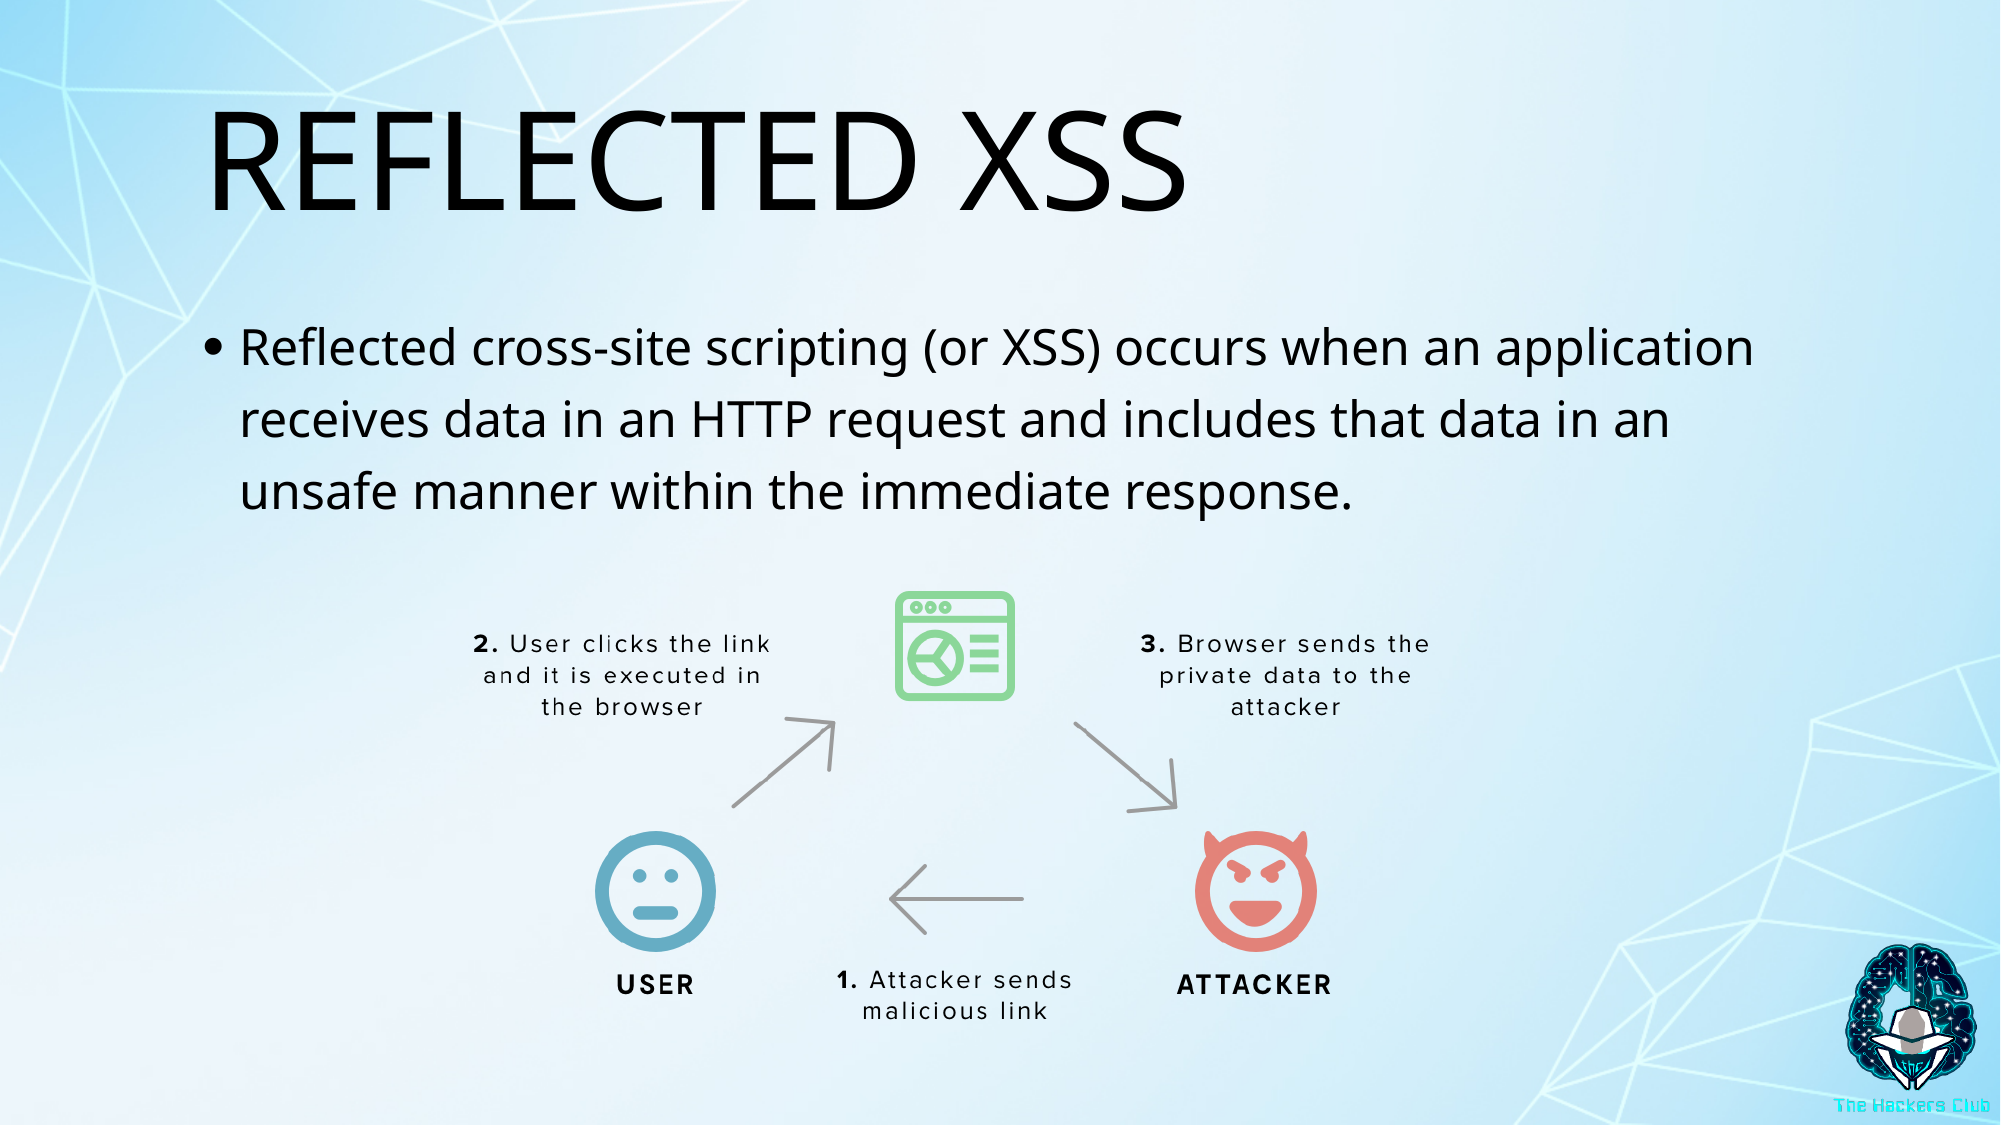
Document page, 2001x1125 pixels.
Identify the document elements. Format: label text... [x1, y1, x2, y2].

picture [0, 0, 2001, 1125]
list Reflected cross-site scripting (or XSS) occurs when an application receives data in an HTTP request and includes that data in an unsafe manner within the immediate response. [187, 296, 1813, 878]
title Reflected XSS [187, 44, 1813, 287]
